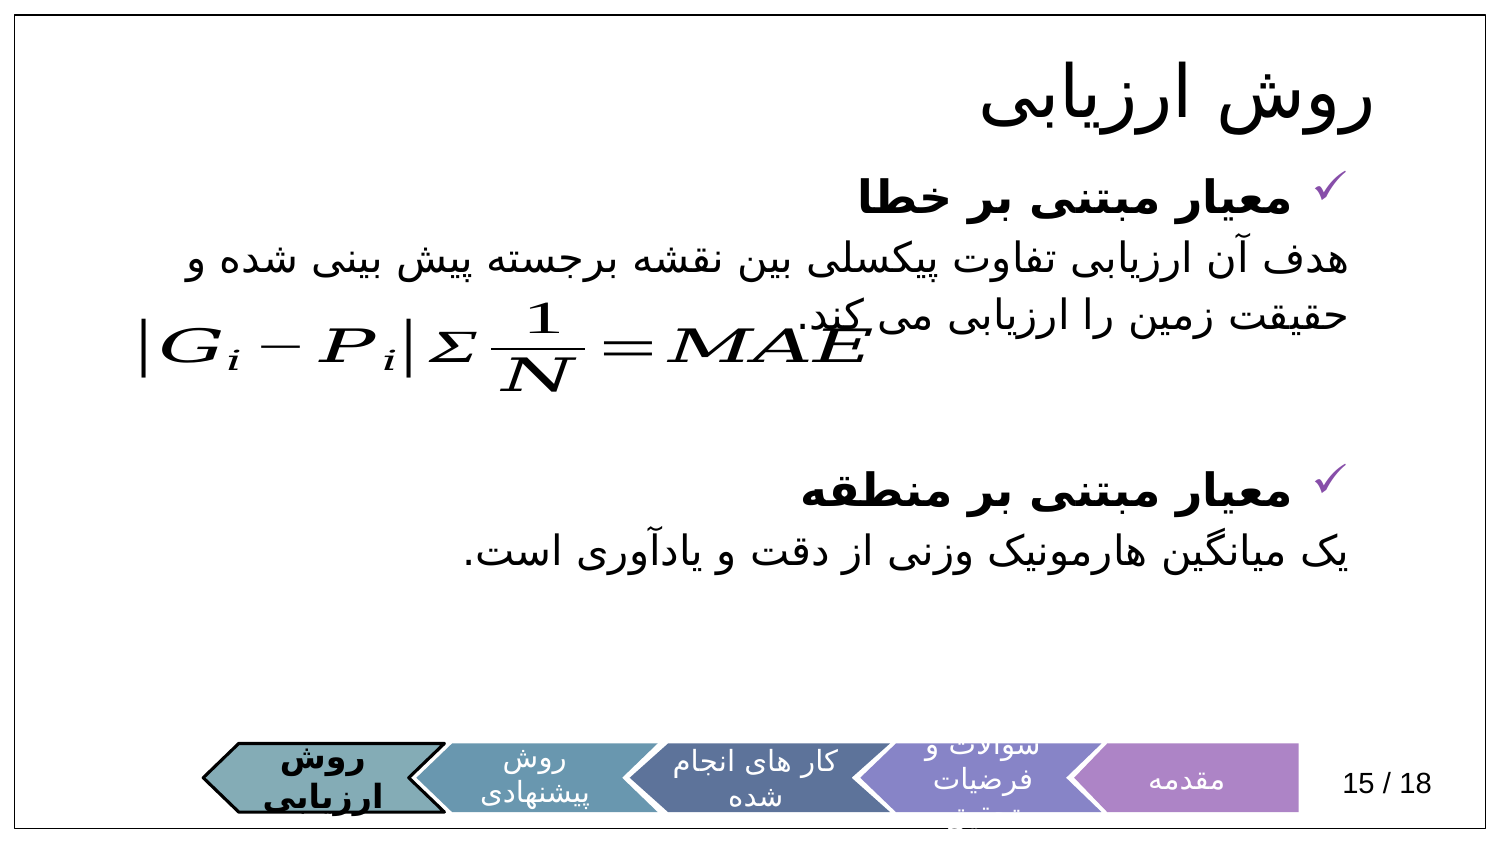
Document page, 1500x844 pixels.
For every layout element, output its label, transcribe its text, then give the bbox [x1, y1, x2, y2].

text_box روش ارزیابی [127, 41, 1391, 136]
text_box 15 / 18 [1327, 757, 1448, 807]
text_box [202, 738, 1299, 813]
